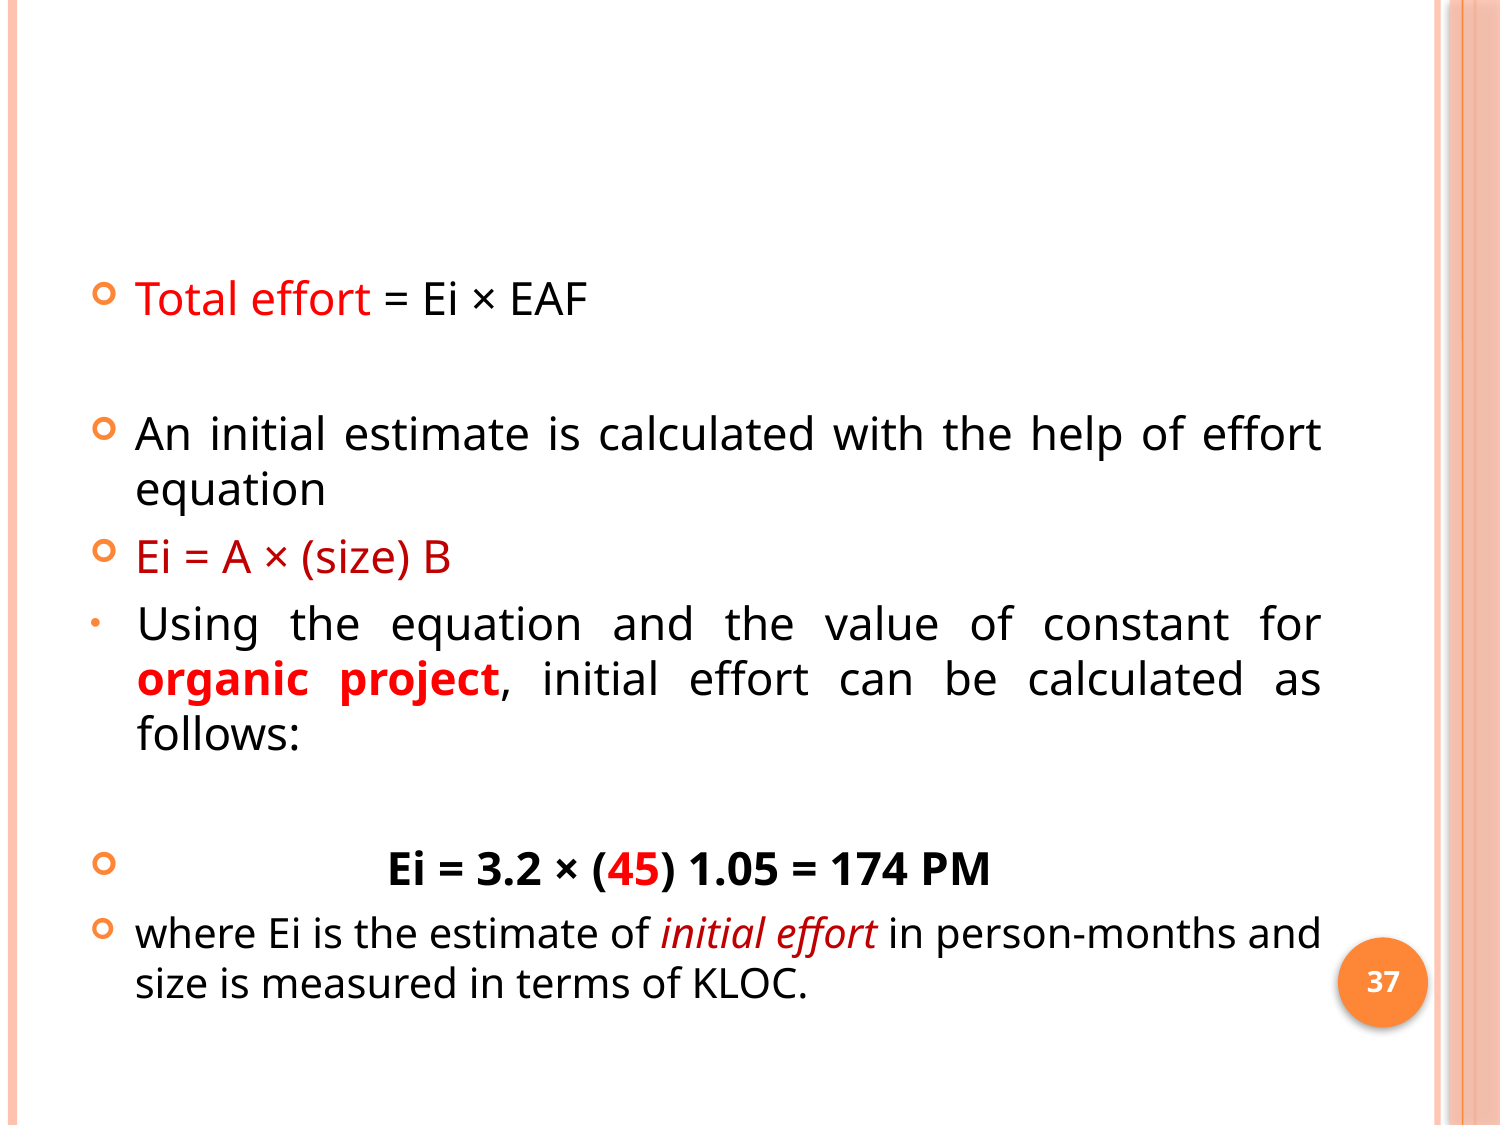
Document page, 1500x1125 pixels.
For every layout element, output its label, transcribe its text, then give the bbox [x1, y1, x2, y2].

list Total effort = Ei × EAF An initial estimate is calculated with the help of effort equation Ei = A × (size) B Using the equation and the value of constant for organic project, initial effort can be calculated as follows: Ei = 3.2 × (45) 1.05 = 174 PM where Ei is the estimate of initial effort in person-months and size is measured in terms of KLOC. [75, 262, 1338, 1062]
slide_number 37 [1333, 940, 1434, 1027]
